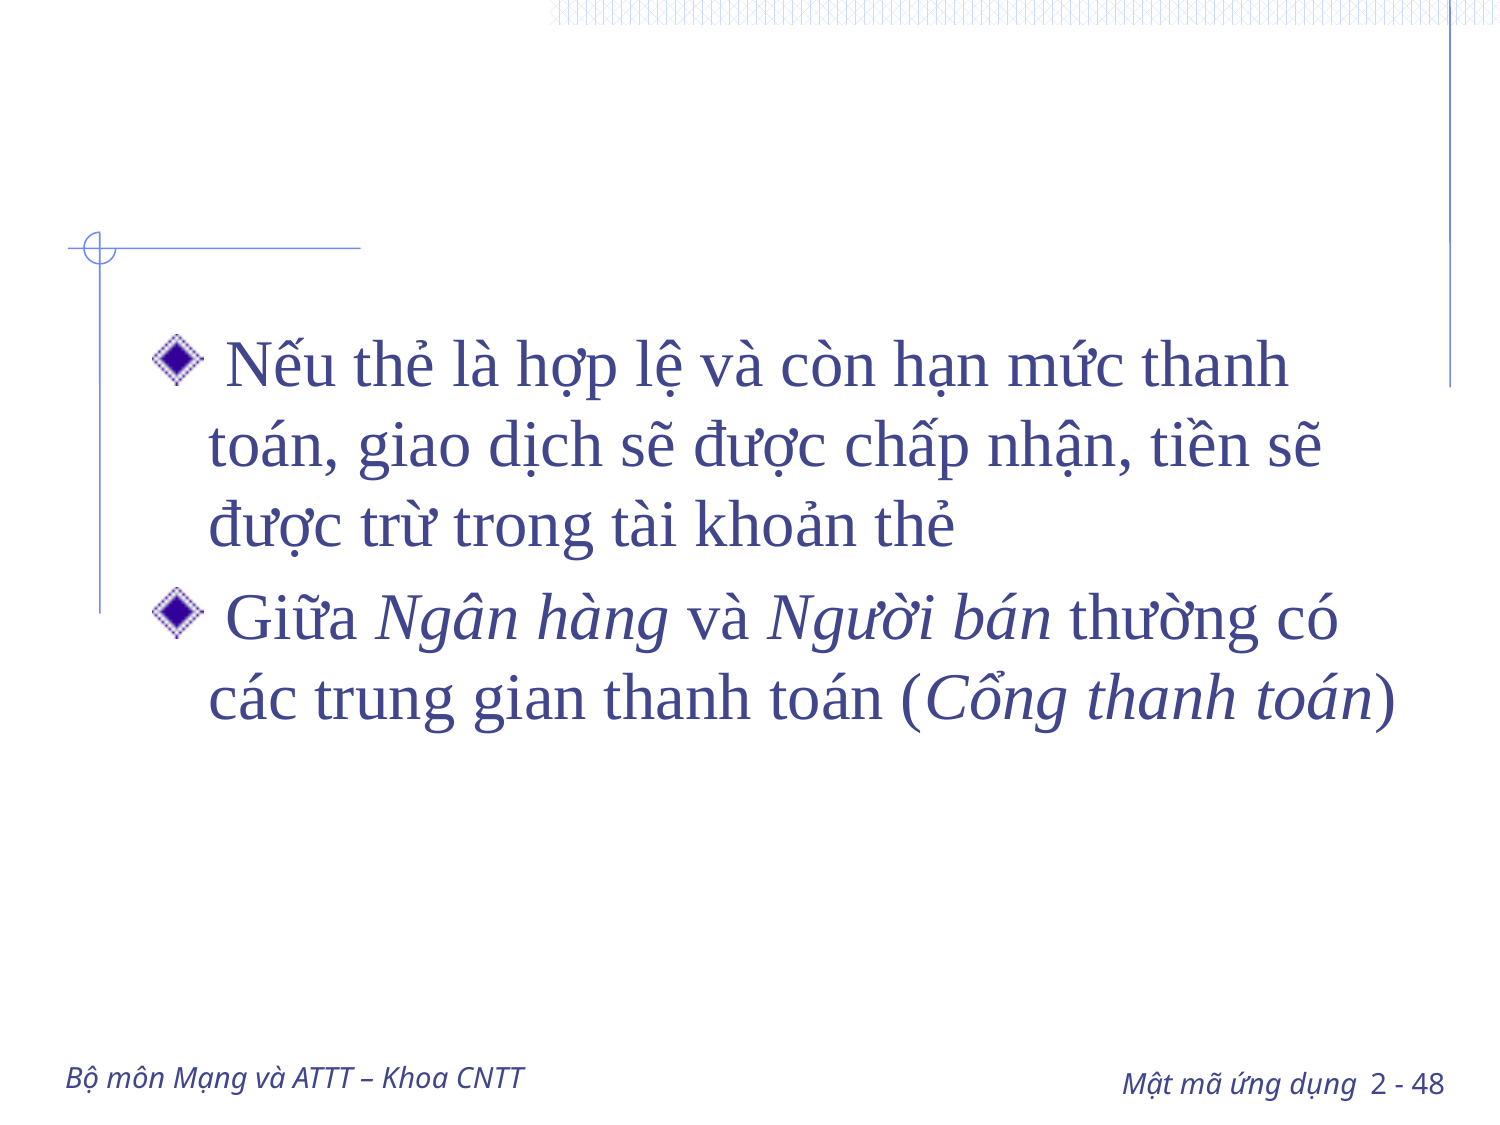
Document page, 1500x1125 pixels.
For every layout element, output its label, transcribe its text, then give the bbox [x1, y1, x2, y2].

slide_number Bộ môn Mạng và ATTT – Khoa CNTT [50, 1027, 638, 1103]
picture [152, 334, 204, 386]
picture [152, 587, 204, 639]
list Nếu thẻ là hợp lệ và còn hạn mức thanh toán, giao dịch sẽ được chấp nhận, tiền sẽ được trừ trong tài khoản thẻ Giữa Ngân hàng và Người bán thường có các trung gian thanh toán (Cổng thanh toán) [137, 312, 1413, 988]
